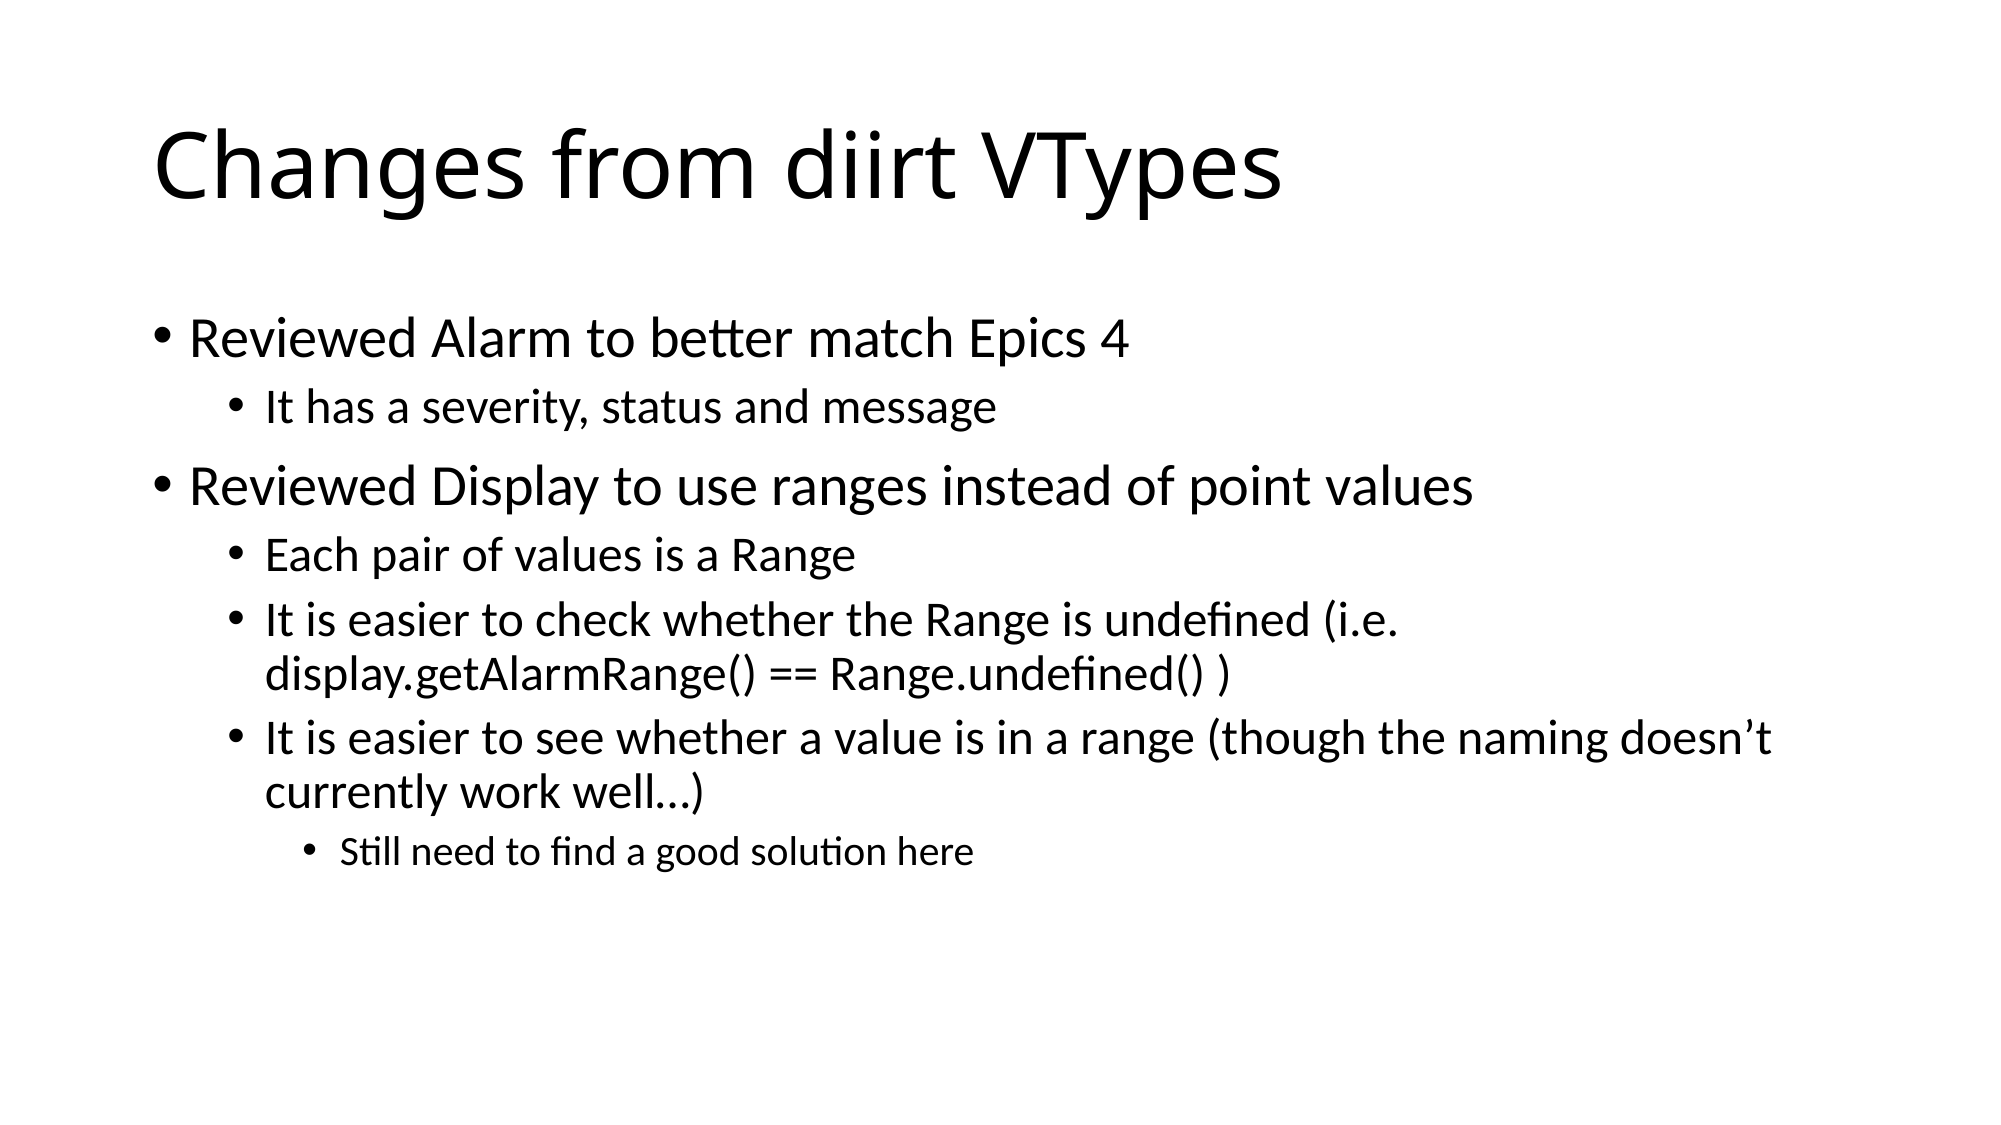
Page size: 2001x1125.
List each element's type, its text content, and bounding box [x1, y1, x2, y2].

list Reviewed Alarm to better match Epics 4 It has a severity, status and message Reviewed Display to use ranges instead of point values Each pair of values is a Range It is easier to check whether the Range is undefined (i.e. display.getAlarmRange() == Range.undefined() ) It is easier to see whether a value is in a range (though the naming doesn’t currently work well…) Still need to find a good solution here [137, 299, 1863, 1014]
title Changes from diirt VTypes [137, 59, 1863, 278]
